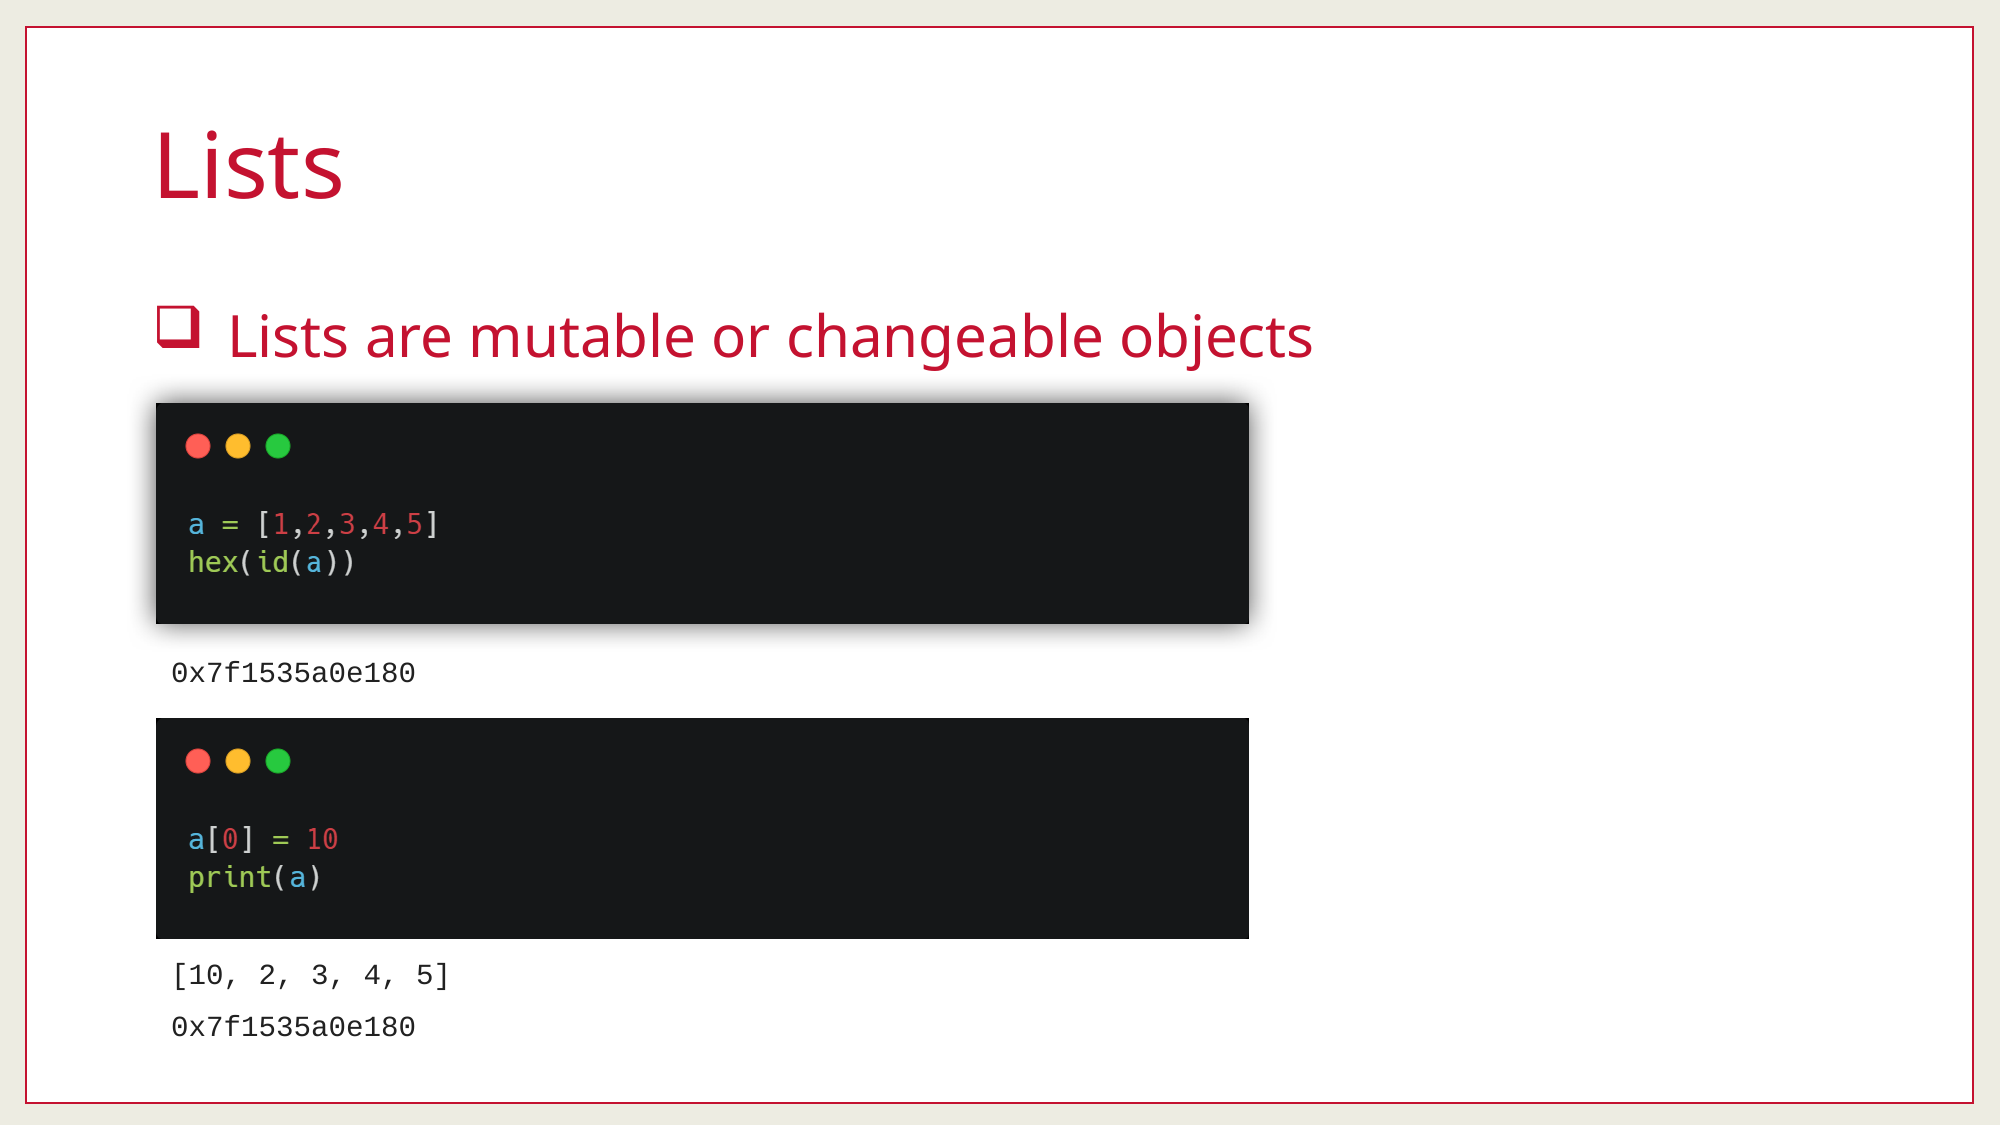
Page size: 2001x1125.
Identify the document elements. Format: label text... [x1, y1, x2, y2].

text_box 0x7f1535a0e180 [156, 646, 1157, 696]
text_box 0x7f1535a0e180 [156, 1000, 1157, 1050]
text_box [10, 2, 3, 4, 5] [156, 948, 1156, 998]
picture [156, 403, 1249, 625]
title Lists [137, 59, 1863, 278]
list Lists are mutable or changeable objects [137, 299, 1863, 1014]
picture [155, 717, 1249, 939]
